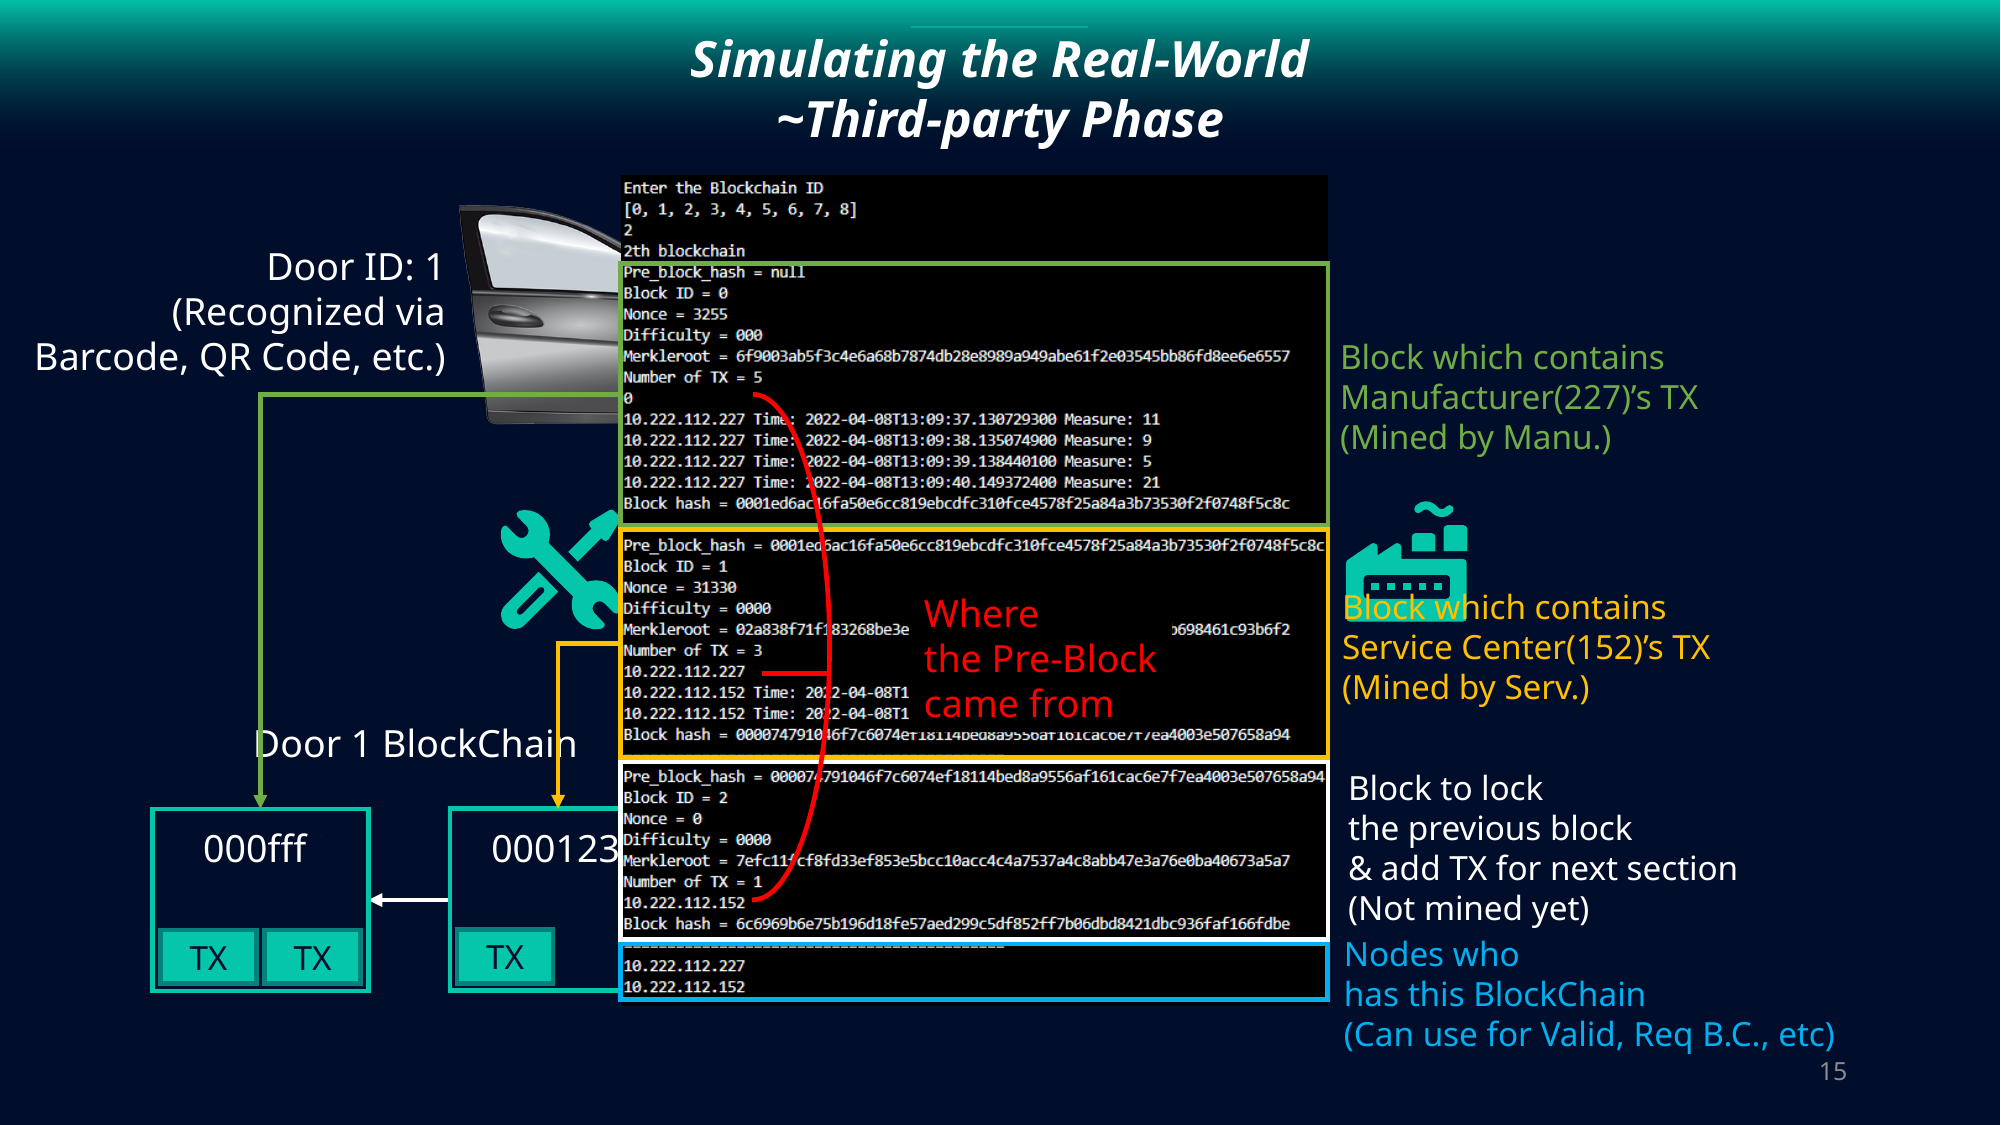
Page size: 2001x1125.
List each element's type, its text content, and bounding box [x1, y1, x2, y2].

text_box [20, 174, 791, 456]
text_box Block which contains Manufacturer(227)’s TX (Mined by Manu.) [1328, 328, 1714, 464]
slide_number 15 [1412, 1042, 1863, 1103]
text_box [450, 809, 621, 991]
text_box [1346, 501, 1468, 622]
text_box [558, 643, 621, 809]
picture [621, 175, 1328, 941]
text_box Block which contains Service Center(152)’s TX (Mined by Serv.) [1328, 579, 1726, 714]
picture [624, 947, 1324, 996]
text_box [676, 394, 1171, 900]
text_box Simulating the Real-World ~Third-party Phase [0, 0, 2000, 176]
text_box Nodes who has this BlockChain (Can use for Valid, Req B.C., etc) [1329, 925, 1851, 1061]
text_box Block to lock the previous block & add TX for next section (Not mined yet) [1333, 759, 1754, 925]
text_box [260, 394, 621, 809]
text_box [152, 712, 621, 992]
